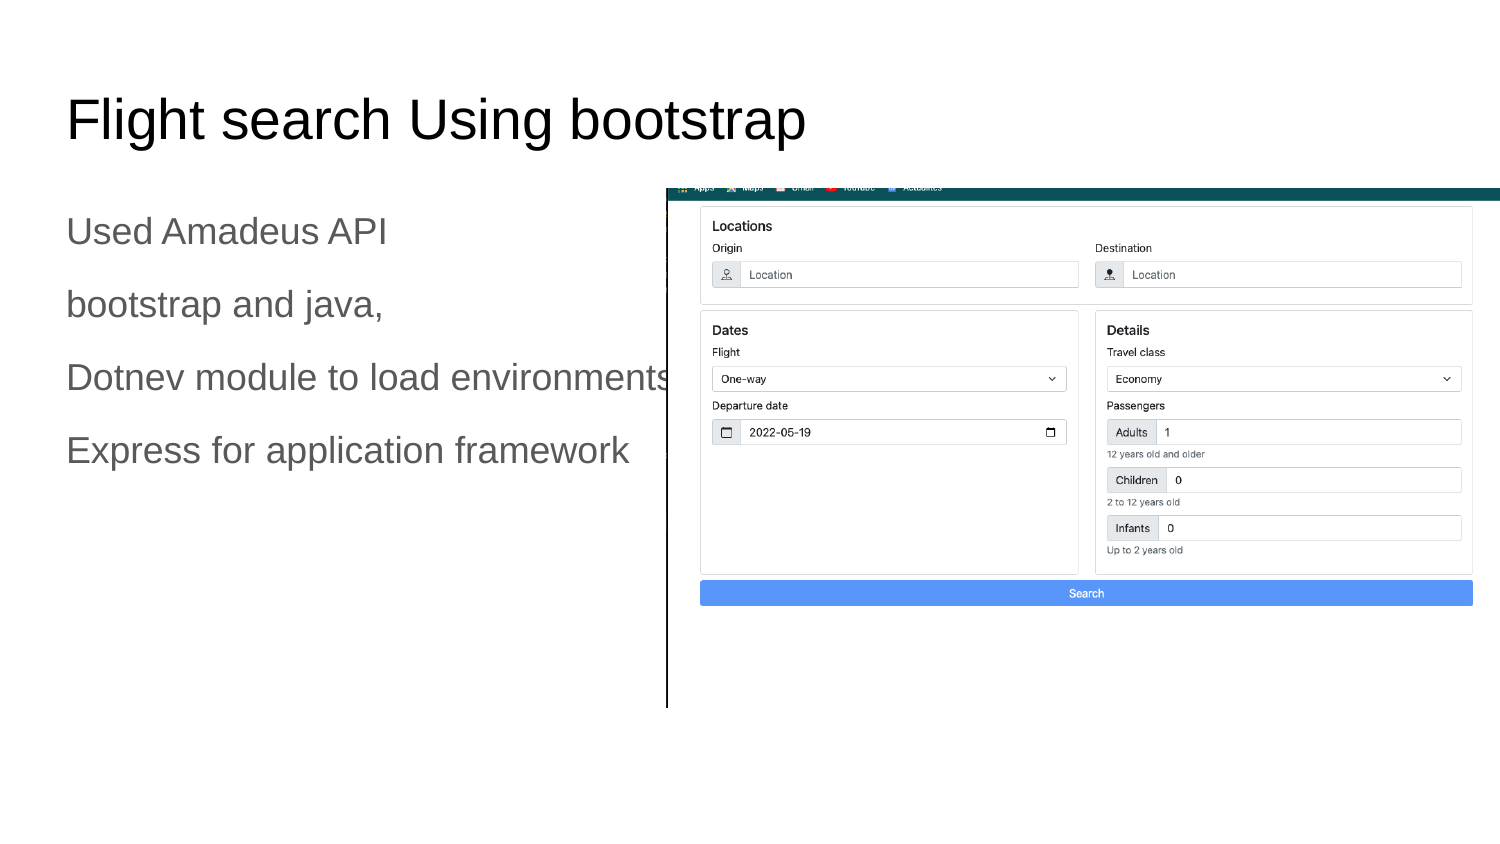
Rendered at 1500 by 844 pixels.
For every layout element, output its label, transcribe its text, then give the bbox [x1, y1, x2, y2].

text_box [631, 204, 661, 507]
picture [666, 188, 1500, 709]
list Used Amadeus API bootstrap and java, Dotnev module to load environments Express for application framework [51, 189, 1449, 750]
title Flight search Using bootstrap [51, 72, 1449, 167]
